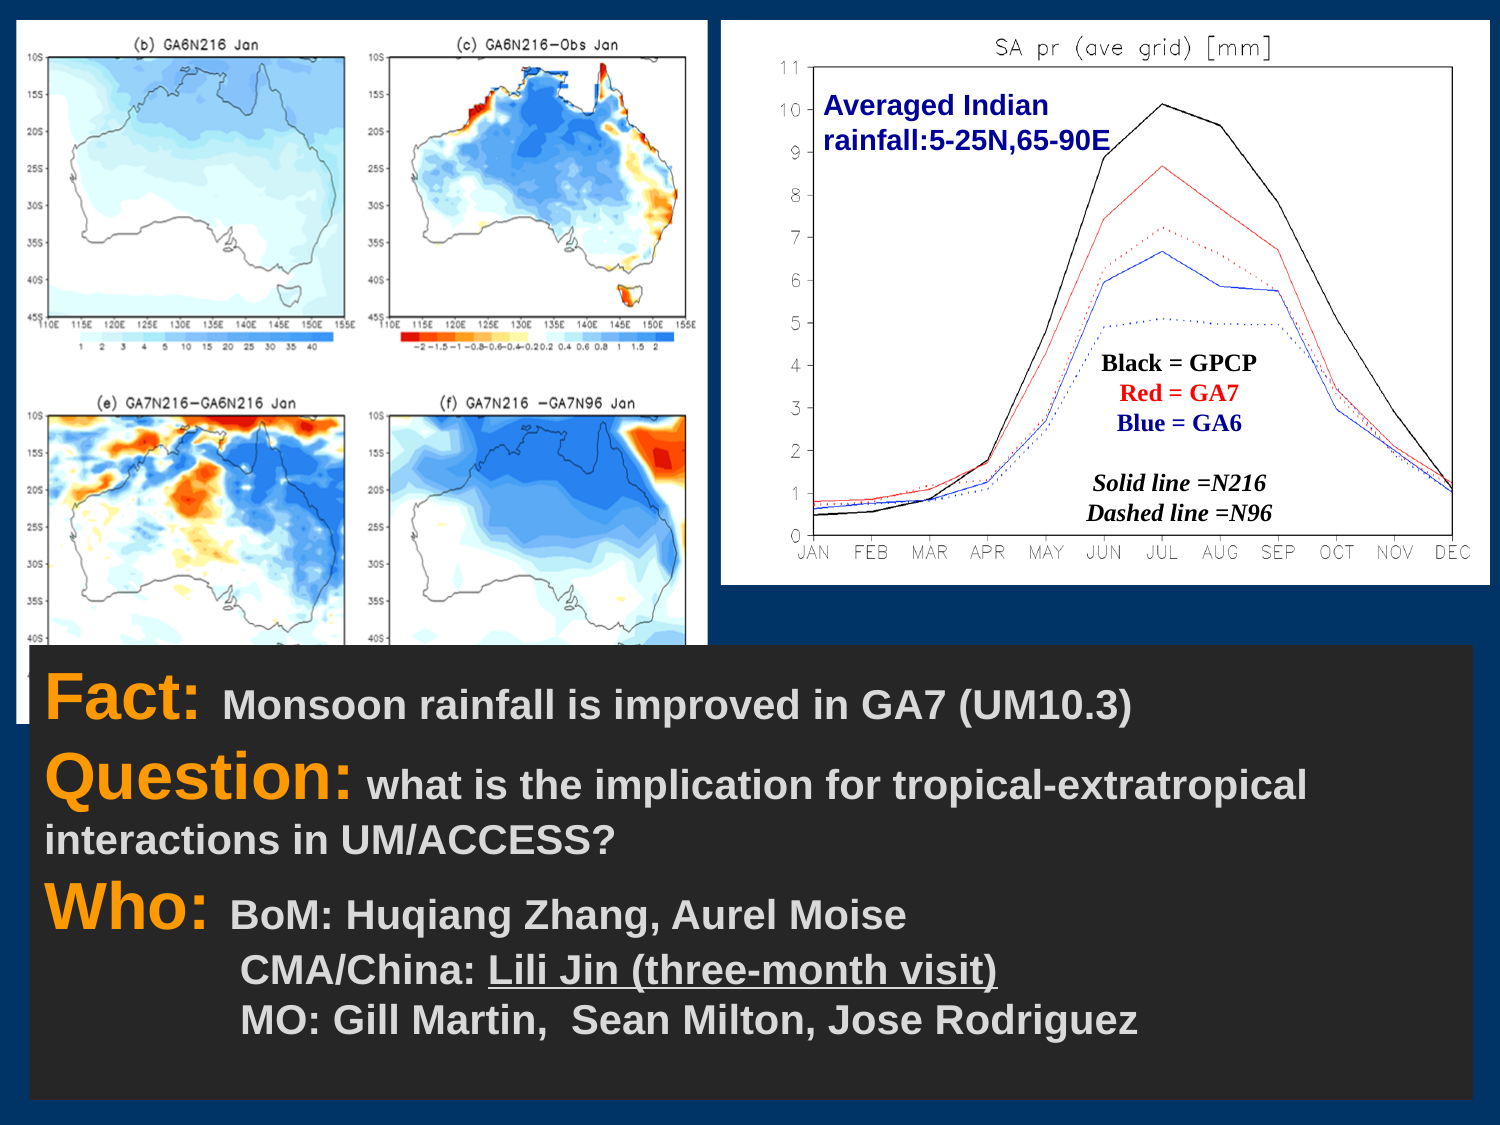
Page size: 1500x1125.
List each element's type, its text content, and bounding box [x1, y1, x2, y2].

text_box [720, 20, 1497, 660]
text_box Fact: Monsoon rainfall is improved in GA7 (UM10.3) Question: what is the implication for tropical-extratropical interactions in UM/ACCESS? Who: BoM: Huqiang Zhang, Aurel Moise CMA/China: Lili Jin (three-month visit) MO: Gill Martin, Sean Milton, Jose Rodriguez [29, 645, 1473, 1100]
picture [16, 20, 708, 725]
